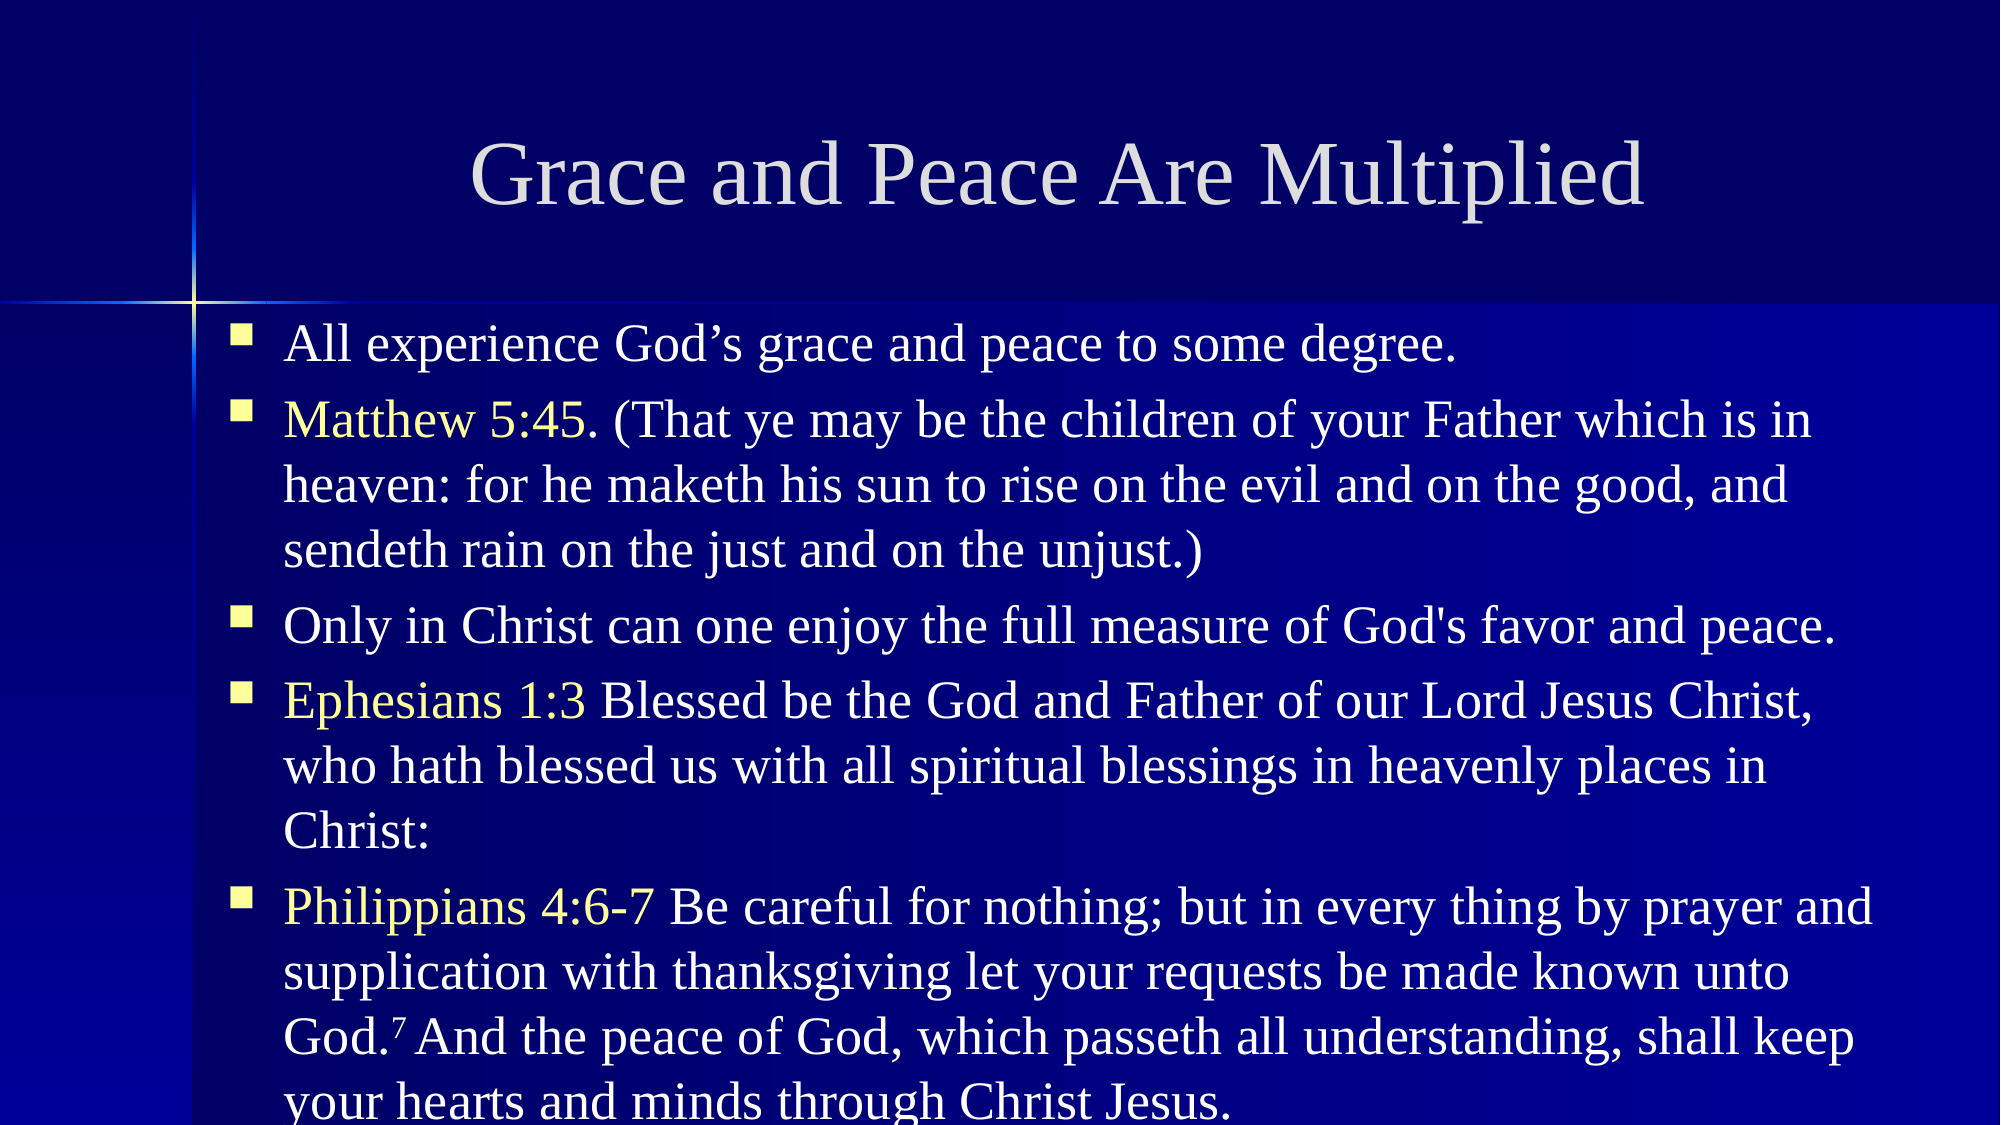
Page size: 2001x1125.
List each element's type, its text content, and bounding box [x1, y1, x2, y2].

list All experience God’s grace and peace to some degree. Matthew 5:45. (That ye may be the children of your Father which is in heaven: for he maketh his sun to rise on the evil and on the good, and sendeth rain on the just and on the unjust.) Only in Christ can one enjoy the full measure of God's favor and peace. Ephesians 1:3 Blessed be the God and Father of our Lord Jesus Christ, who hath blessed us with all spiritual blessings in heavenly places in Christ: Philippians 4:6-7 Be careful for nothing; but in every thing by prayer and supplication with thanksgiving let your requests be made known unto God.7 And the peace of God, which passeth all understanding, shall keep your hearts and minds through Christ Jesus. [212, 299, 1938, 1125]
title Grace and Peace Are Multiplied [233, 50, 1884, 285]
